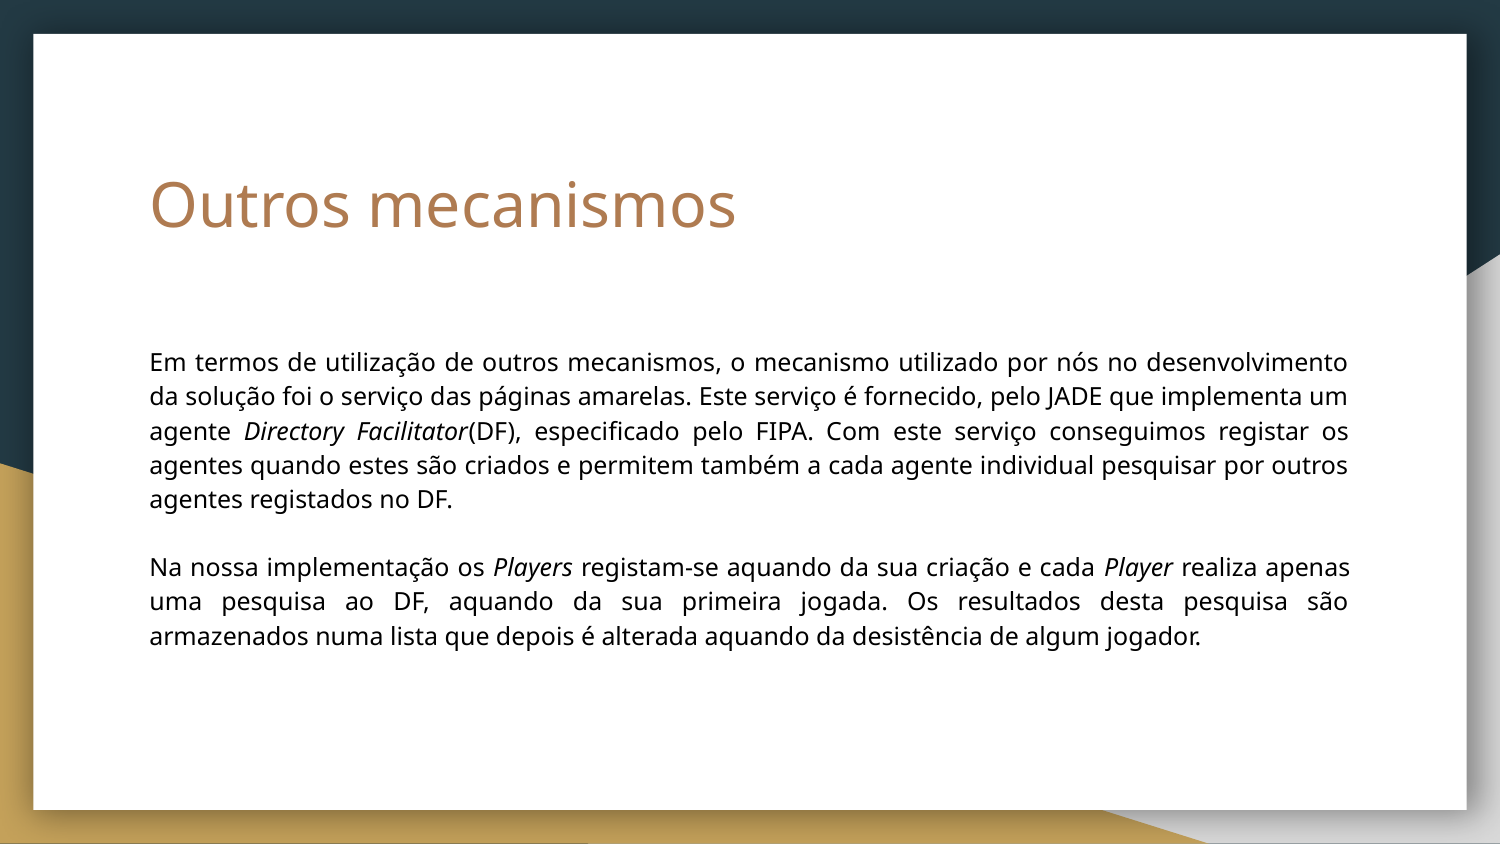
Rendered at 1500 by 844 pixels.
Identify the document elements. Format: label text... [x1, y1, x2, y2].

title Outros mecanismos [134, 138, 1366, 296]
list Em termos de utilização de outros mecanismos, o mecanismo utilizado por nós no desenvolvimento da solução foi o serviço das páginas amarelas. Este serviço é fornecido, pelo JADE que implementa um agente Directory Facilitator(DF), especificado pelo FIPA. Com este serviço conseguimos registar os agentes quando estes são criados e permitem também a cada agente individual pesquisar por outros agentes registados no DF. Na nossa implementação os Players registam-se aquando da sua criação e cada Player realiza apenas uma pesquisa ao DF, aquando da sua primeira jogada. Os resultados desta pesquisa são armazenados numa lista que depois é alterada aquando da desistência de algum jogador. [134, 326, 1366, 729]
